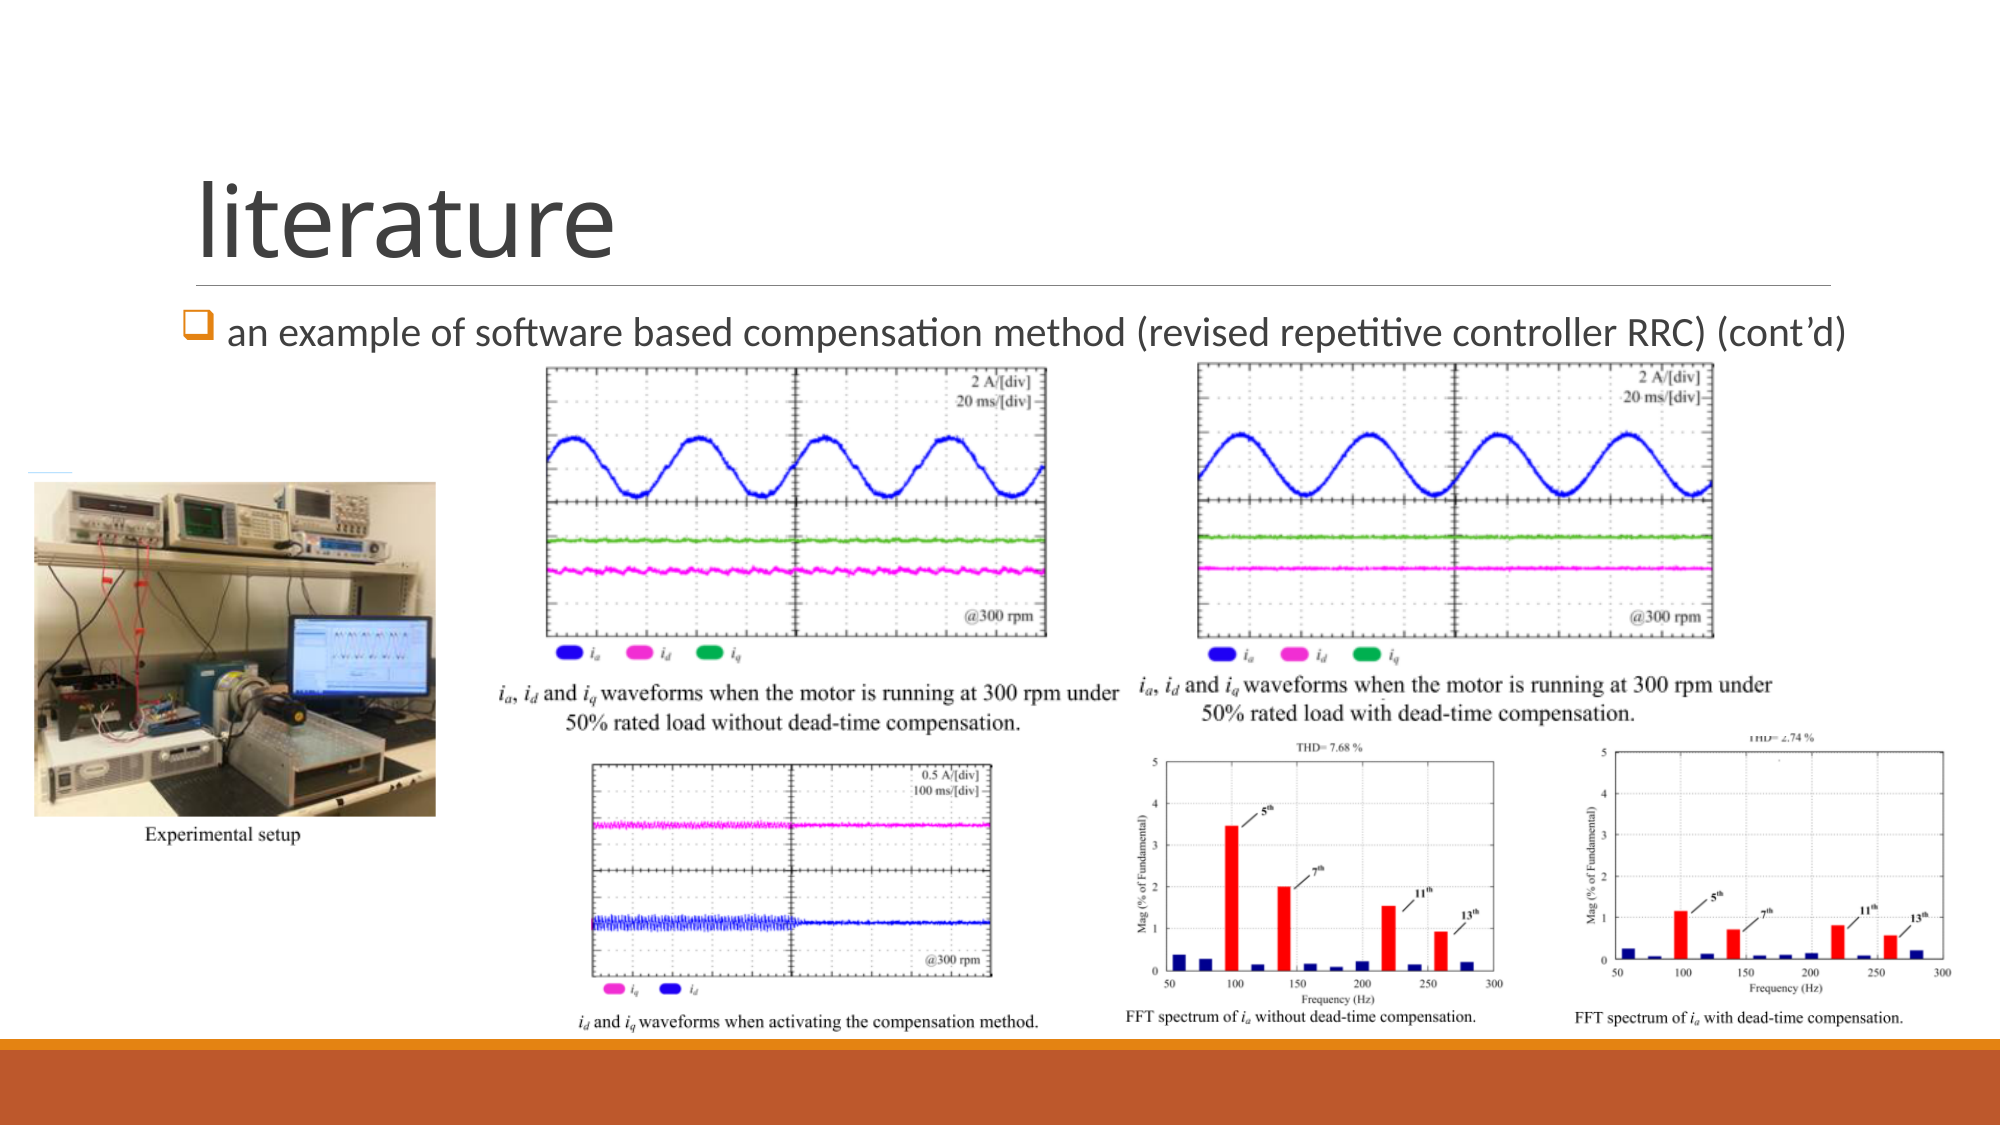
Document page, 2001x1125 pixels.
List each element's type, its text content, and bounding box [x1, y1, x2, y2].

list an example of software based compensation method (revised repetitive controller RRC) (cont’d) [180, 302, 1882, 963]
title literature [180, 47, 1830, 285]
picture [574, 757, 1049, 1034]
picture [481, 336, 1959, 1037]
picture [27, 472, 446, 851]
